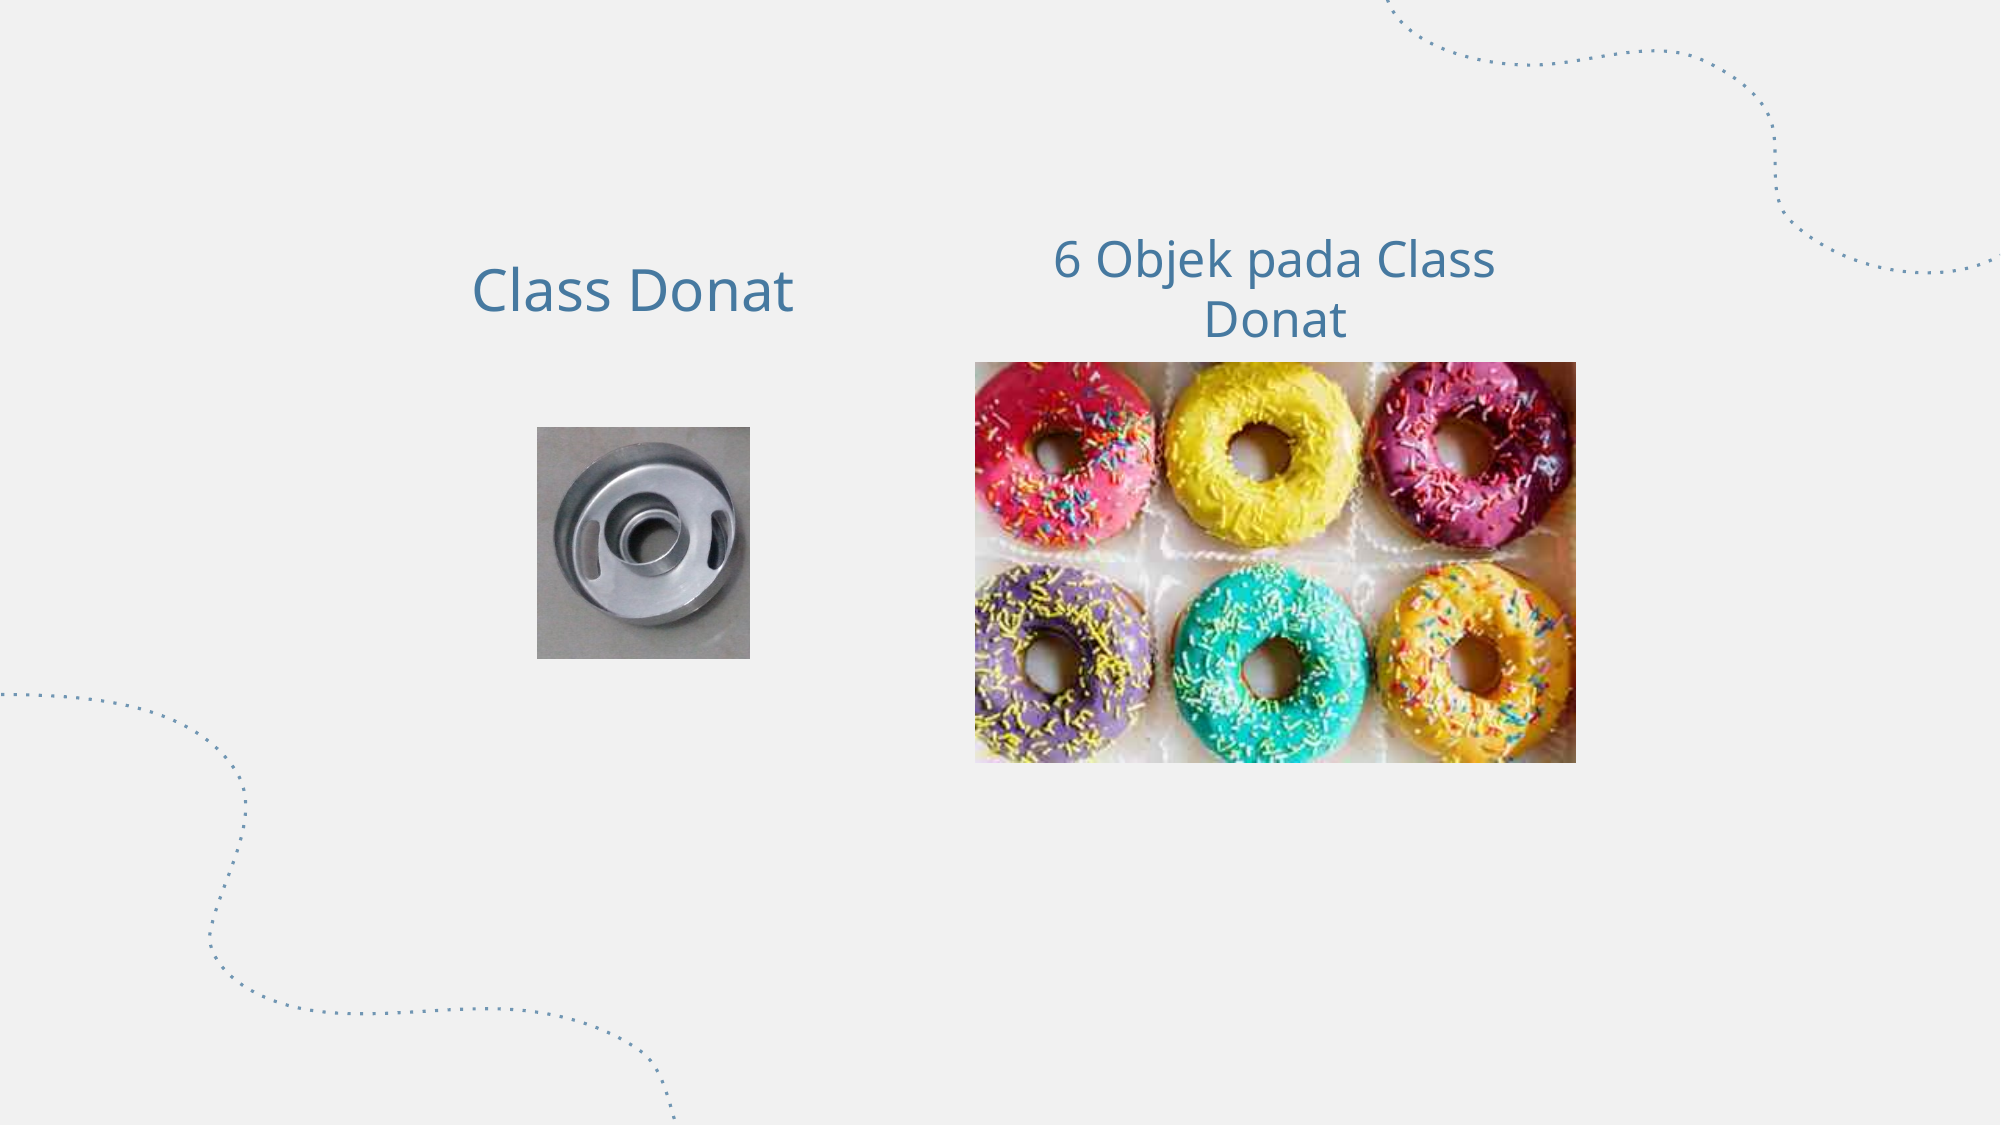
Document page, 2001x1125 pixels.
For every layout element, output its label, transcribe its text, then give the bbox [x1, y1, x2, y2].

picture [537, 426, 751, 659]
text_box 6 Objek pada Class Donat [987, 244, 1564, 332]
title Class Donat [449, 244, 818, 332]
picture [975, 362, 1576, 763]
